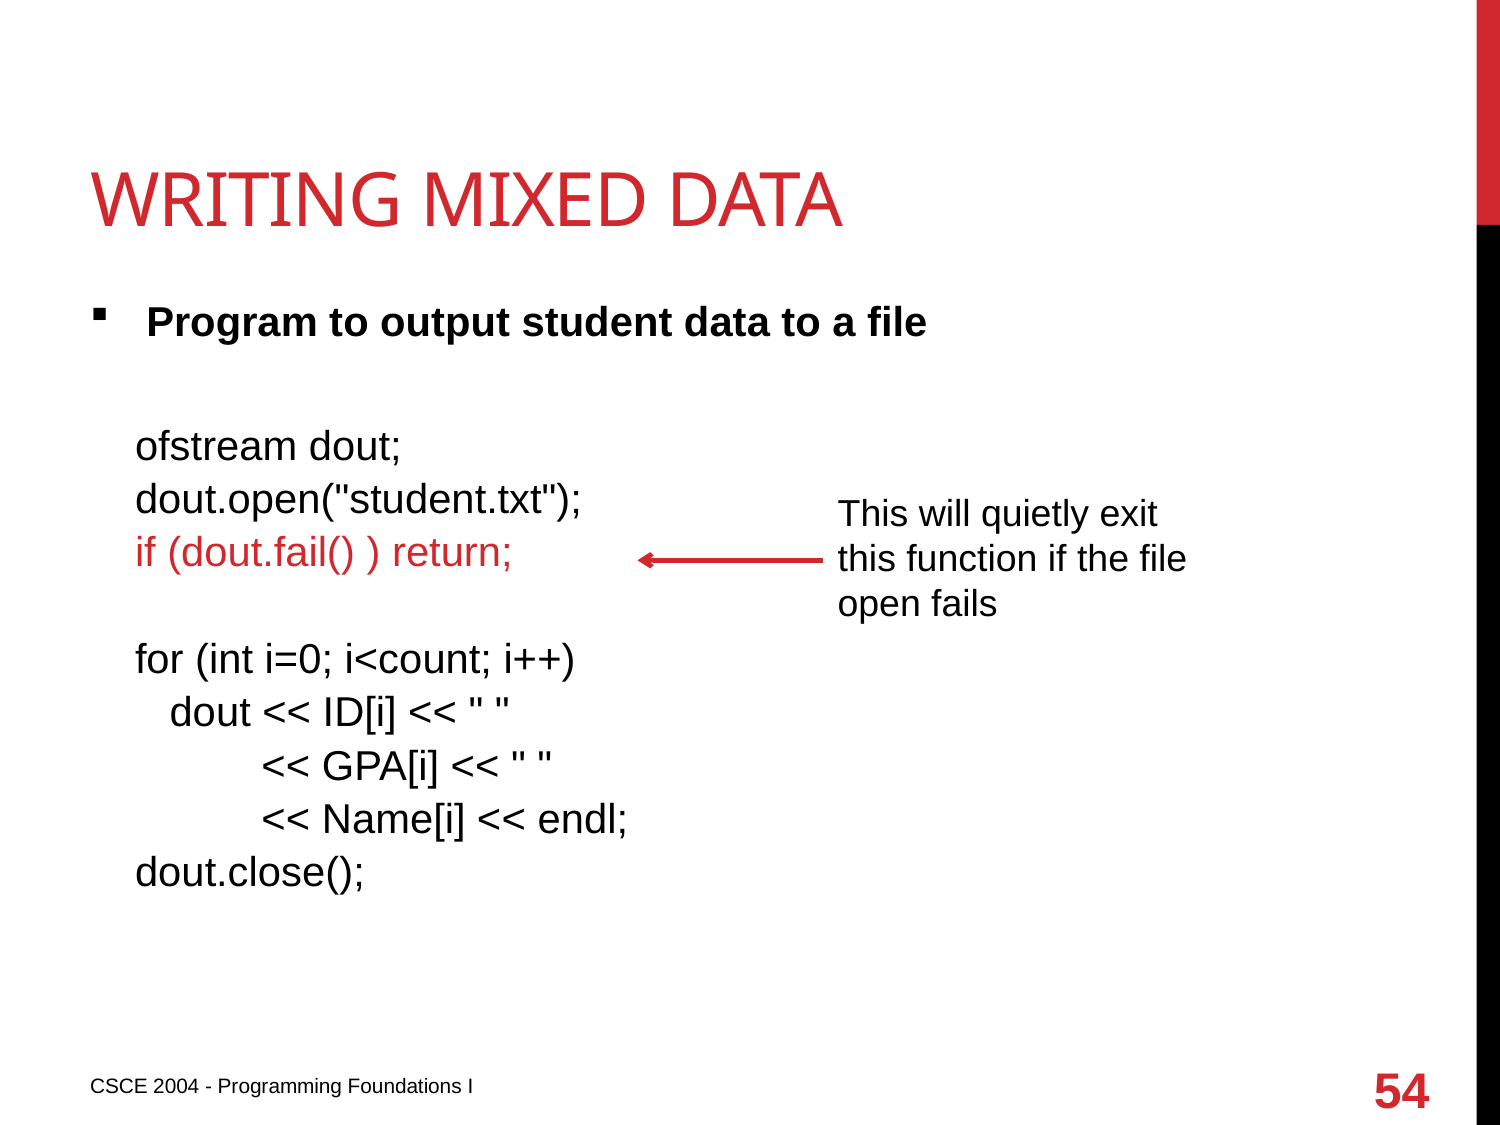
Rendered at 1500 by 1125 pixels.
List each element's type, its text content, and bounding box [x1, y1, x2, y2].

text_box This will quietly exit this function if the file open fails [822, 481, 1227, 632]
title Writing mixed data [75, 24, 1025, 249]
slide_number 54 [1358, 1058, 1471, 1119]
list Program to output student data to a file ofstream dout; dout.open("student.txt"); if (dout.fail() ) return; for (int i=0; i<count; i++) dout << ID[i] << " " << GPA[i] << " " << Name[i] << endl; dout.close(); [75, 287, 1325, 1005]
footer CSCE 2004 - Programming Foundations I [75, 1065, 638, 1112]
